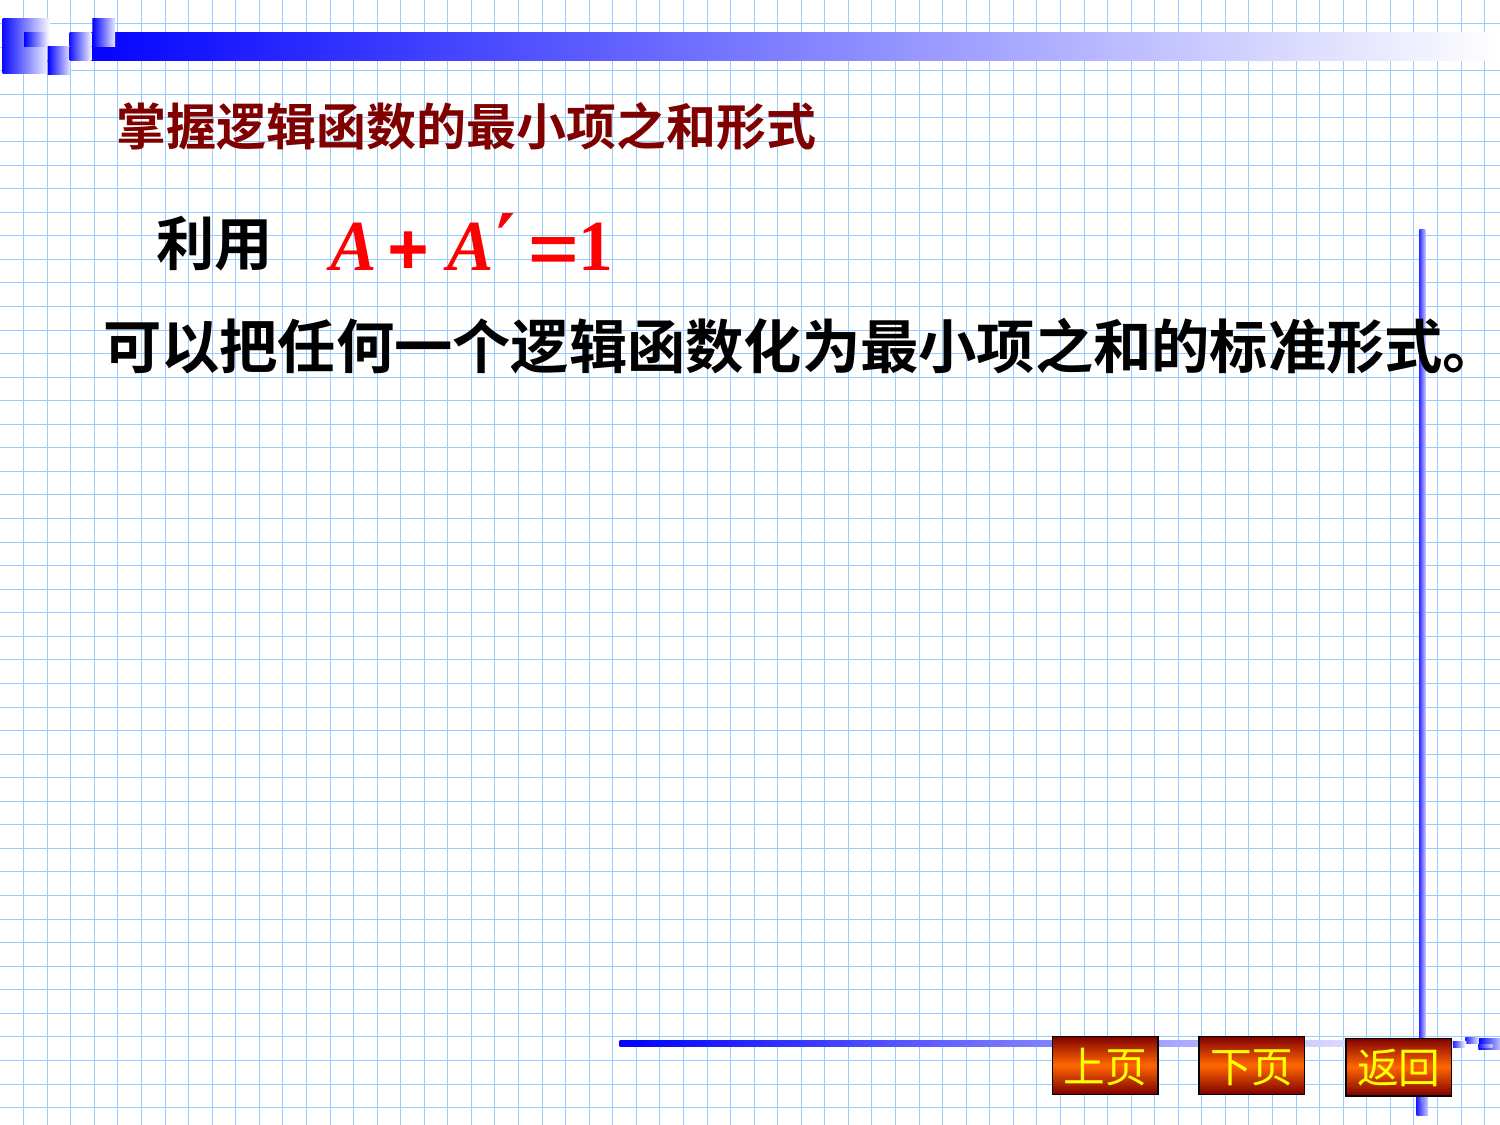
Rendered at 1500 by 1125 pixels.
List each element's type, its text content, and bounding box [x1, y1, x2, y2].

table_cell X [858, 32, 862, 61]
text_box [774, 32, 778, 61]
text_box 可以把任何一个逻辑函数化为最小项之和的标准形式。 [88, 302, 1500, 388]
text_box 返回 [1346, 1038, 1452, 1097]
text_box 下页 [1199, 1036, 1305, 1095]
text_box 利用 [142, 199, 339, 285]
text_box 上页 [1052, 1036, 1158, 1095]
title 掌握逻辑函数的最小项之和形式 [101, 78, 990, 173]
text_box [320, 211, 613, 275]
